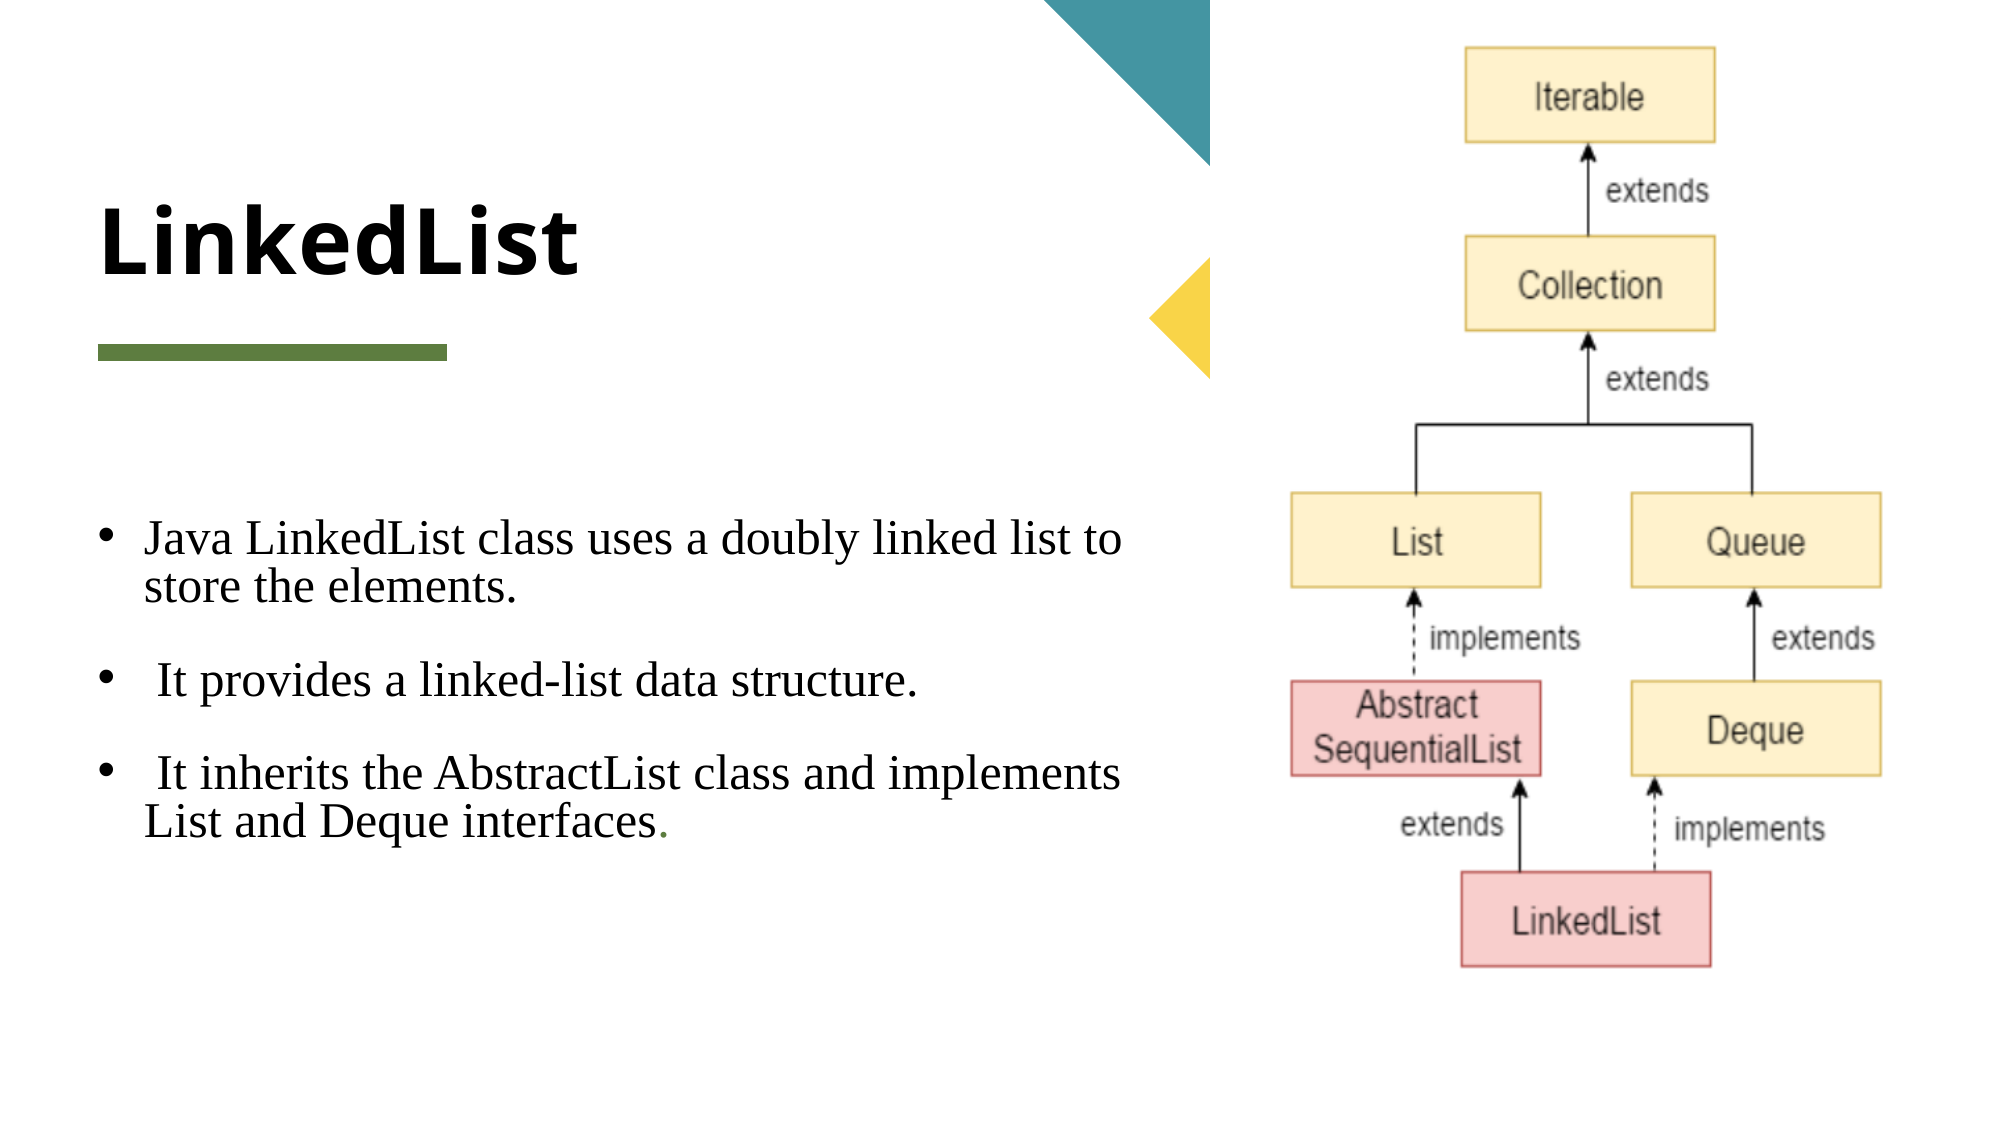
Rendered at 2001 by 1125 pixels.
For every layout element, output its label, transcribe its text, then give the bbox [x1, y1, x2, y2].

title LinkedList [97, 31, 1210, 293]
list Java LinkedList class uses a doubly linked list to store the elements. It provides a linked-list data structure. It inherits the AbstractList class and implements List and Deque interfaces. [97, 478, 1211, 1087]
picture [1210, 0, 2000, 1025]
